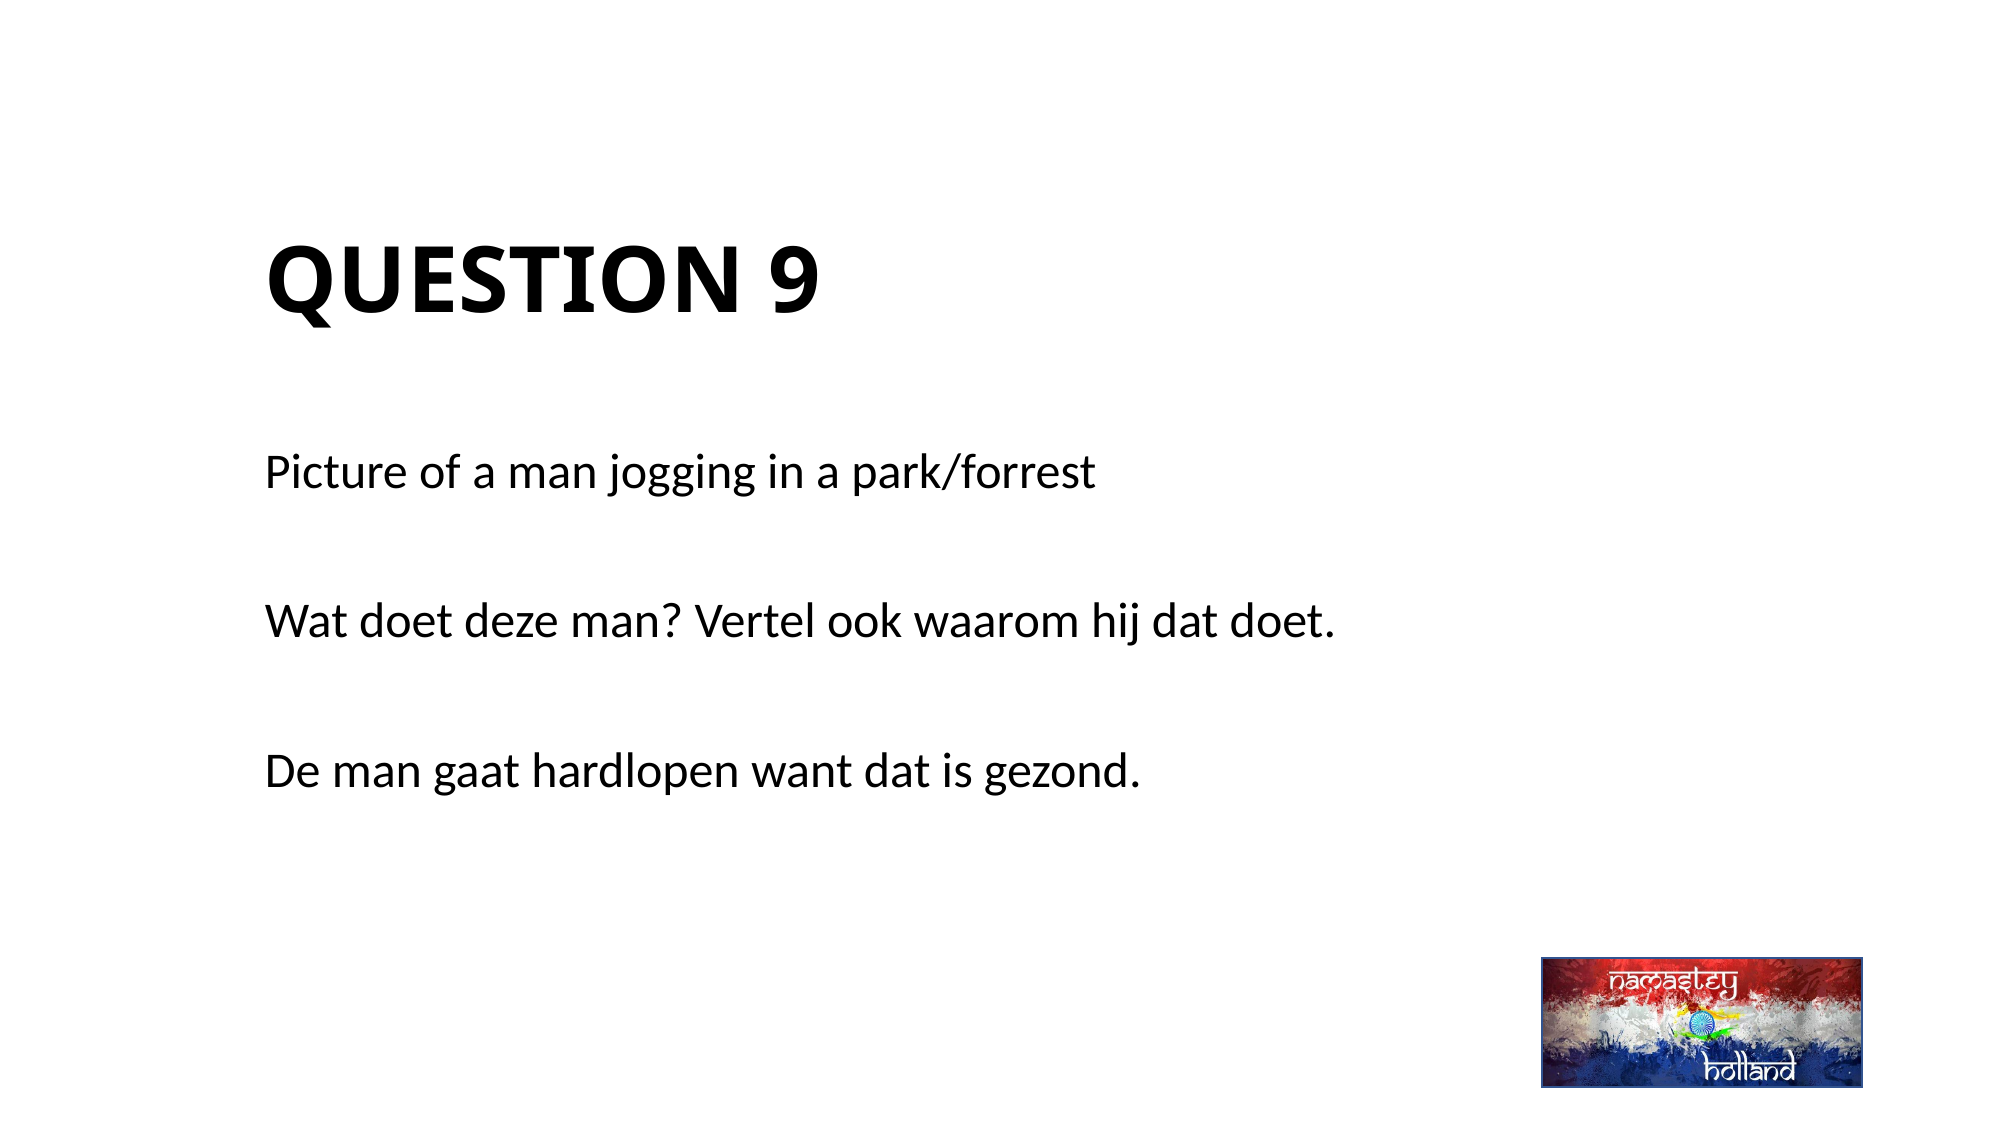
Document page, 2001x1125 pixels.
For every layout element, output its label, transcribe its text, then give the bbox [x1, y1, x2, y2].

picture [1543, 1063, 1861, 1086]
title QUESTION 9 [249, 184, 1750, 341]
subtitle Picture of a man jogging in a park/forrest Wat doet deze man? Vertel ook waarom hij dat doet. De man gaat hardlopen want dat is gezond. [249, 383, 1926, 1063]
